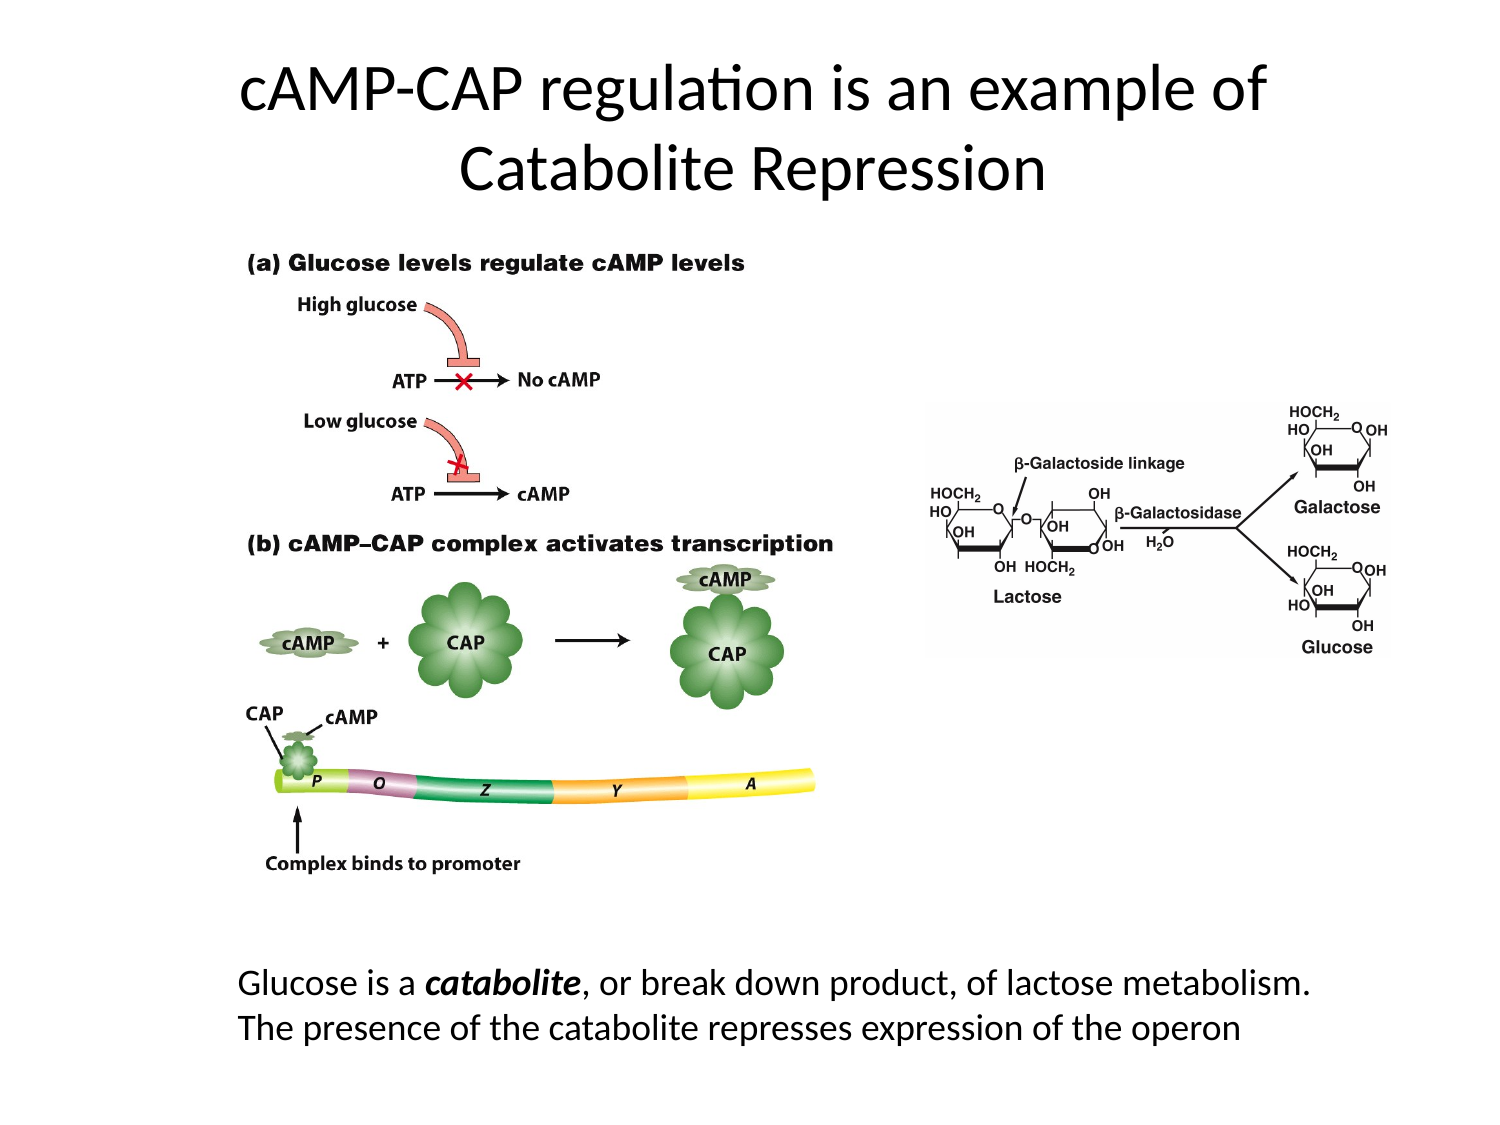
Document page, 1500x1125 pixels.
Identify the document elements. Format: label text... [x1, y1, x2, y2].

text_box Glucose is a catabolite, or break down product, of lactose metabolism. The presence of the catabolite represses expression of the operon [222, 950, 1391, 1056]
picture [241, 240, 841, 880]
text_box cAMP-CAP regulation is an example of Catabolite Repression [90, 36, 1417, 212]
picture [925, 402, 1391, 659]
